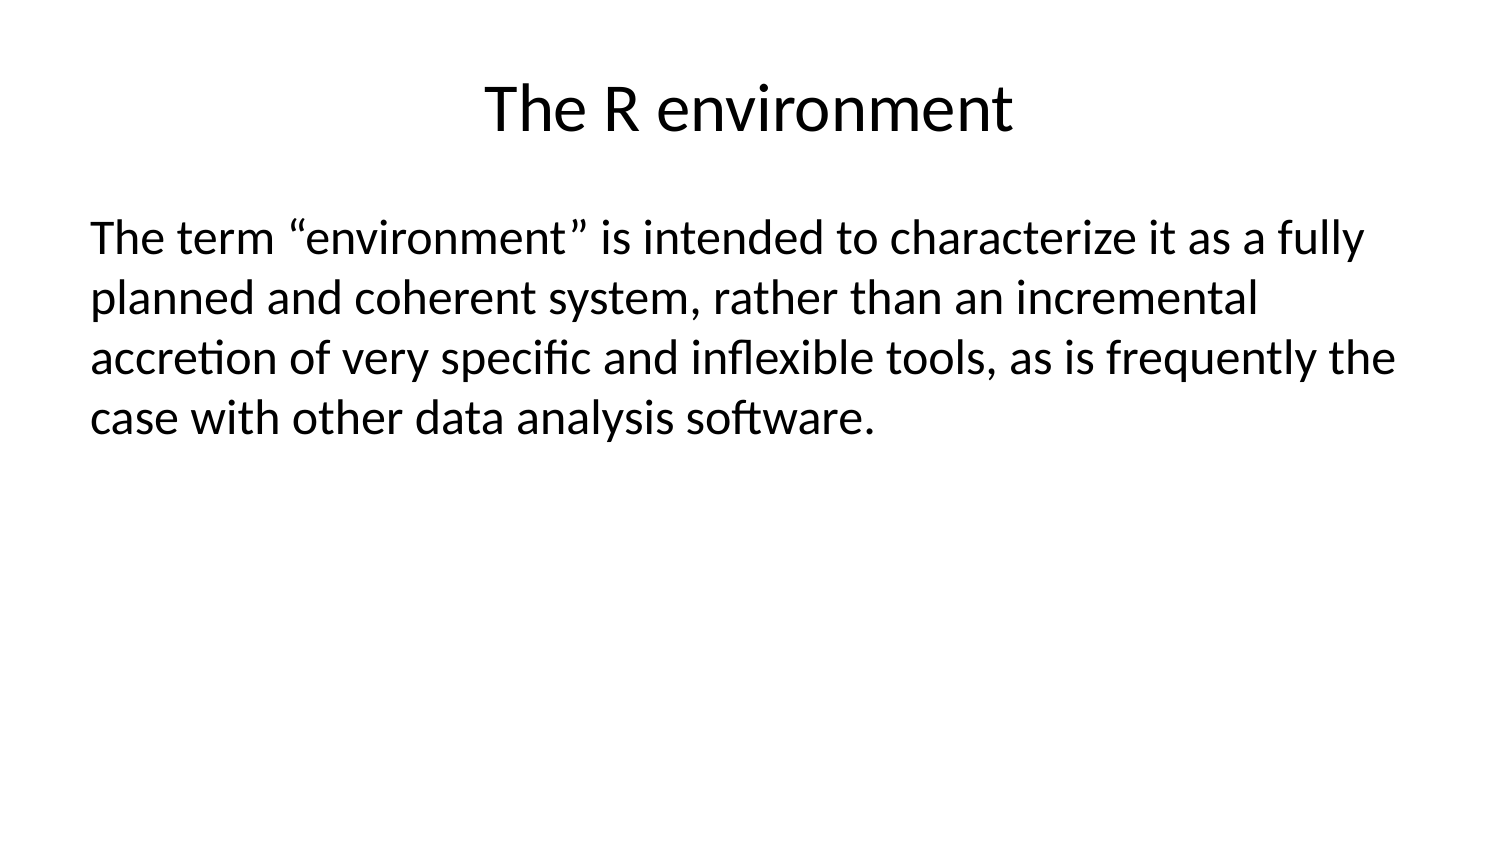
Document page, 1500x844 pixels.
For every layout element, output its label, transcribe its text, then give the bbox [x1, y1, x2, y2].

list The term “environment” is intended to characterize it as a fully planned and coherent system, rather than an incremental accretion of very specific and inflexible tools, as is frequently the case with other data analysis software. [75, 196, 1425, 754]
title The R environment [75, 33, 1425, 175]
